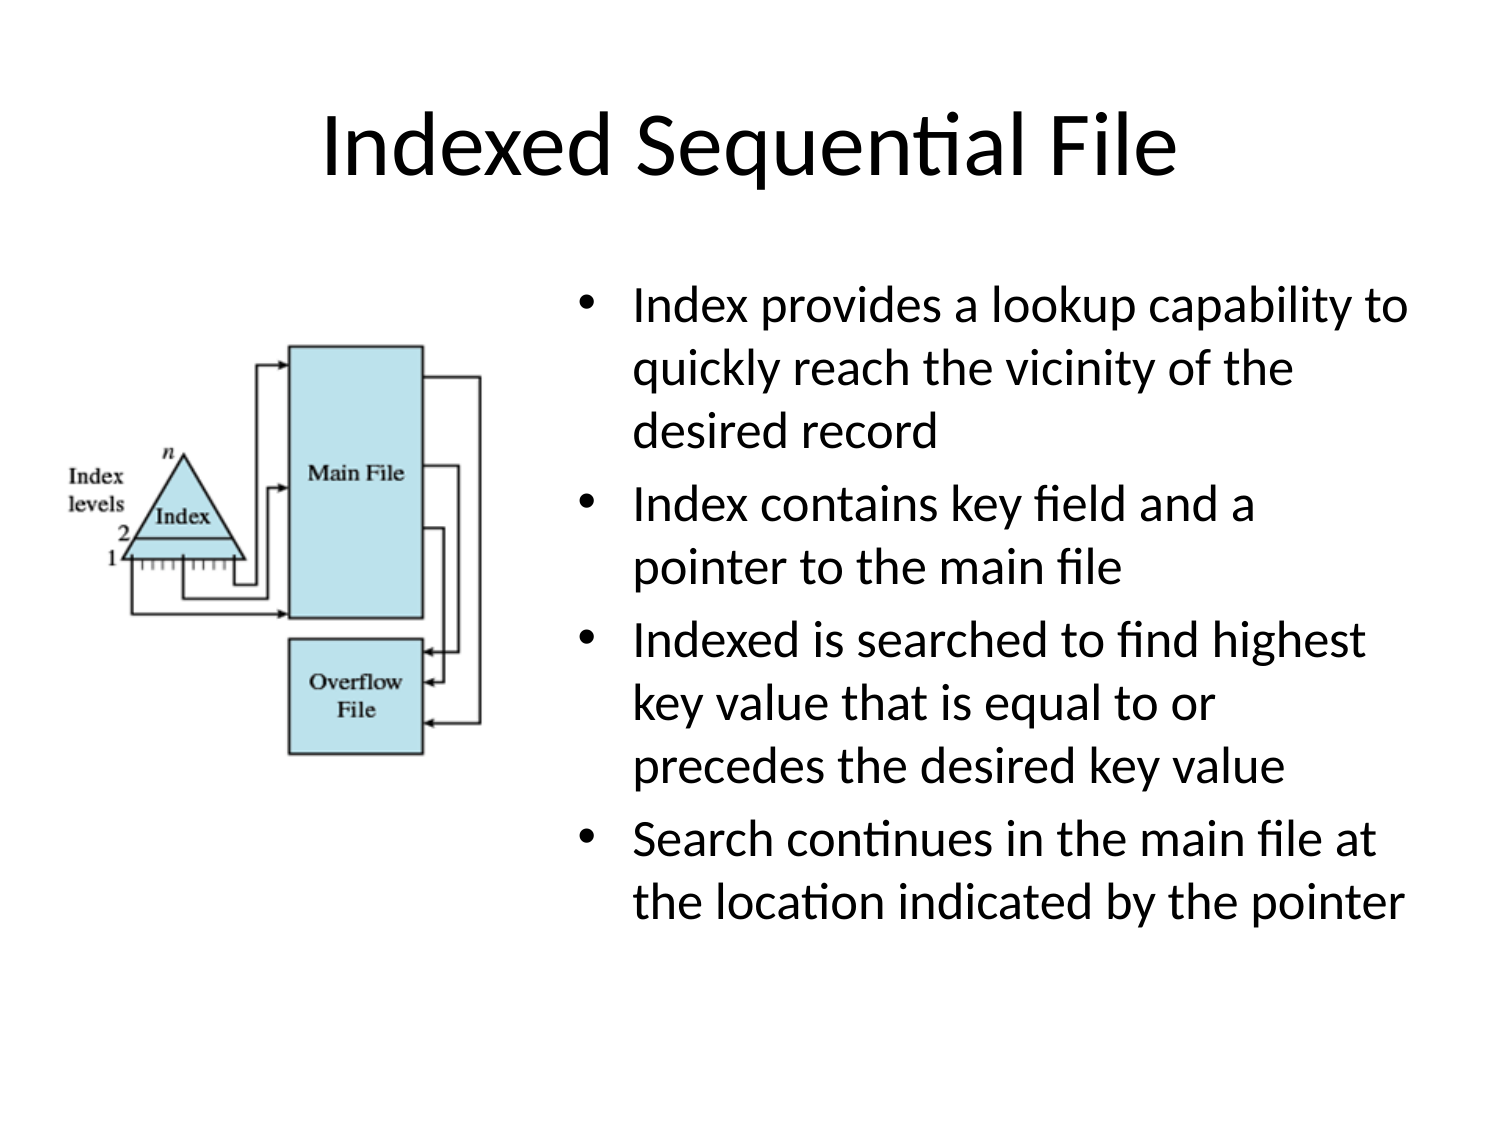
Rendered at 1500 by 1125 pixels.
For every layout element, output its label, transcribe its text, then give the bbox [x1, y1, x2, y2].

picture [62, 337, 499, 771]
list Index provides a lookup capability to quickly reach the vicinity of the desired record Index contains key field and a pointer to the main file Indexed is searched to find highest key value that is equal to or precedes the desired key value Search continues in the main file at the location indicated by the pointer [562, 262, 1425, 1005]
title Indexed Sequential File [75, 45, 1425, 233]
